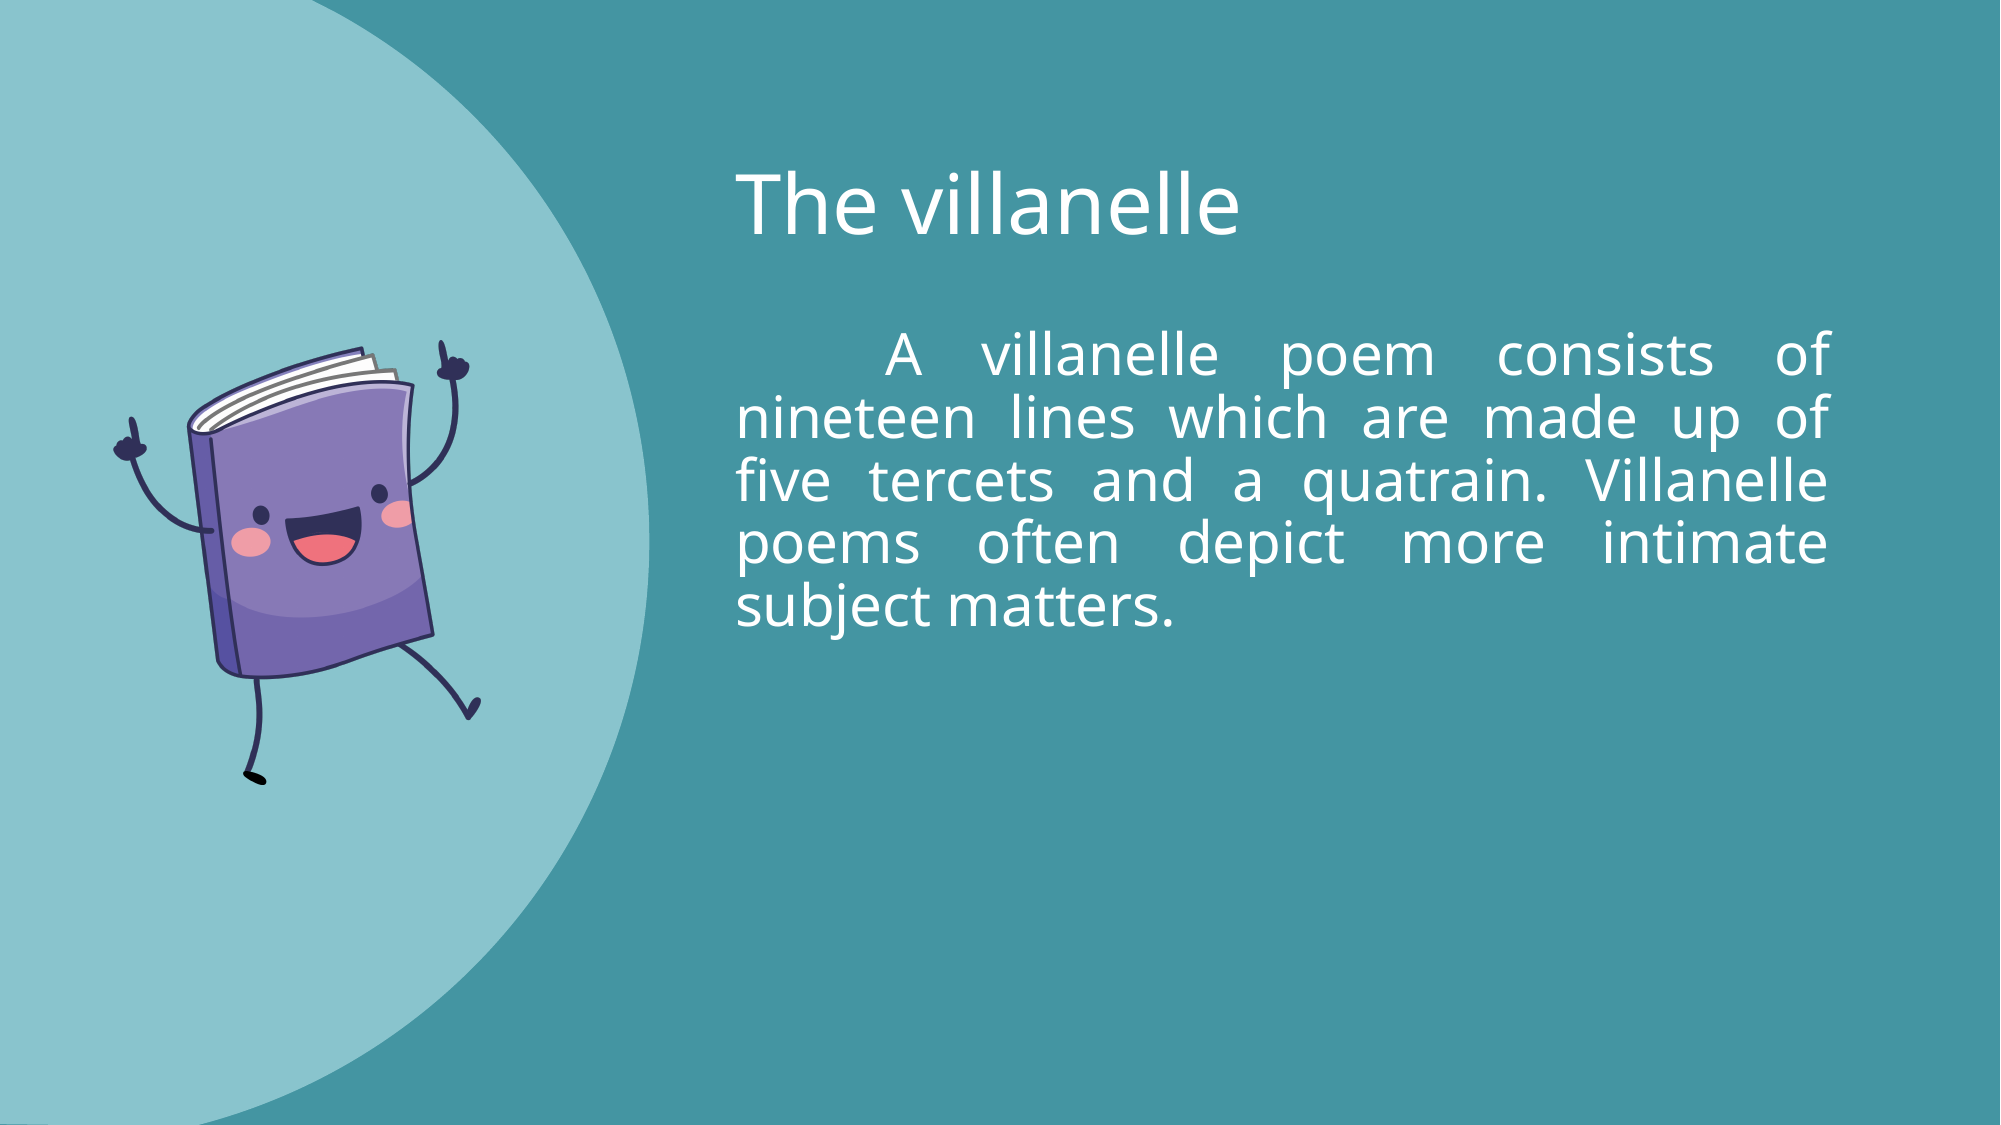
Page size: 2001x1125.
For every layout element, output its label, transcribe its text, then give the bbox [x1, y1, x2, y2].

title The villanelle [720, 155, 1845, 263]
text_box [0, 0, 651, 1125]
list A villanelle poem consists of nineteen lines which are made up of five tercets and a quatrain. Villanelle poems often depict more intimate subject matters. [720, 317, 1845, 1012]
picture [112, 340, 481, 785]
